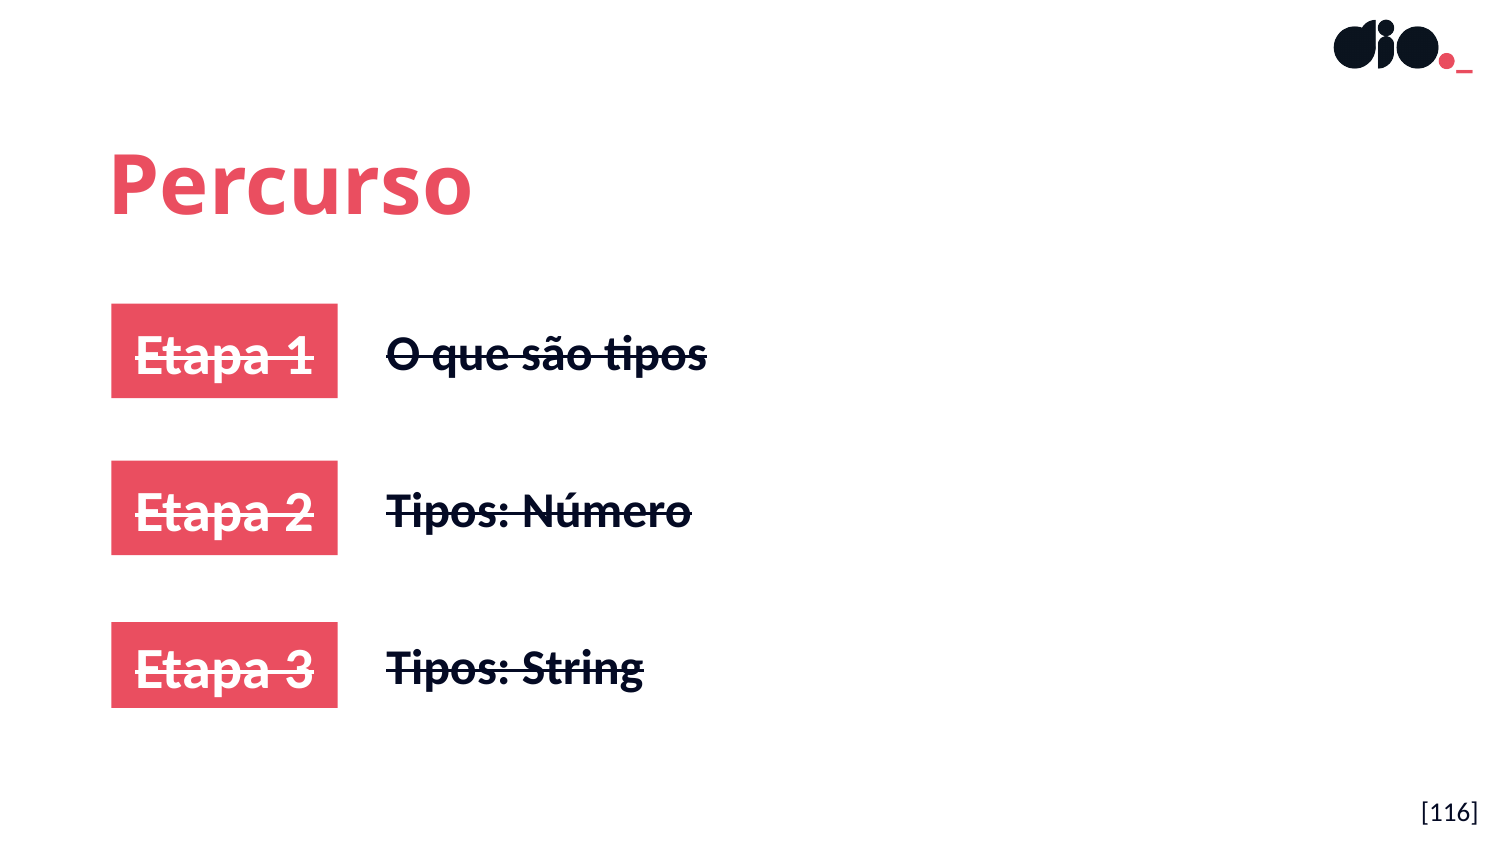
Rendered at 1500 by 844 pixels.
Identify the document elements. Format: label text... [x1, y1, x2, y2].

text_box Tipos: Número [371, 470, 1384, 546]
text_box Tipos: String [371, 627, 1384, 703]
slide_number [116] [1403, 779, 1494, 844]
text_box O que são tipos [371, 313, 1384, 389]
picture [1333, 19, 1473, 74]
text_box Etapa 3 [111, 622, 338, 708]
text_box Etapa 1 [111, 303, 338, 399]
text_box Percurso [92, 104, 1309, 243]
text_box Etapa 2 [111, 460, 338, 556]
